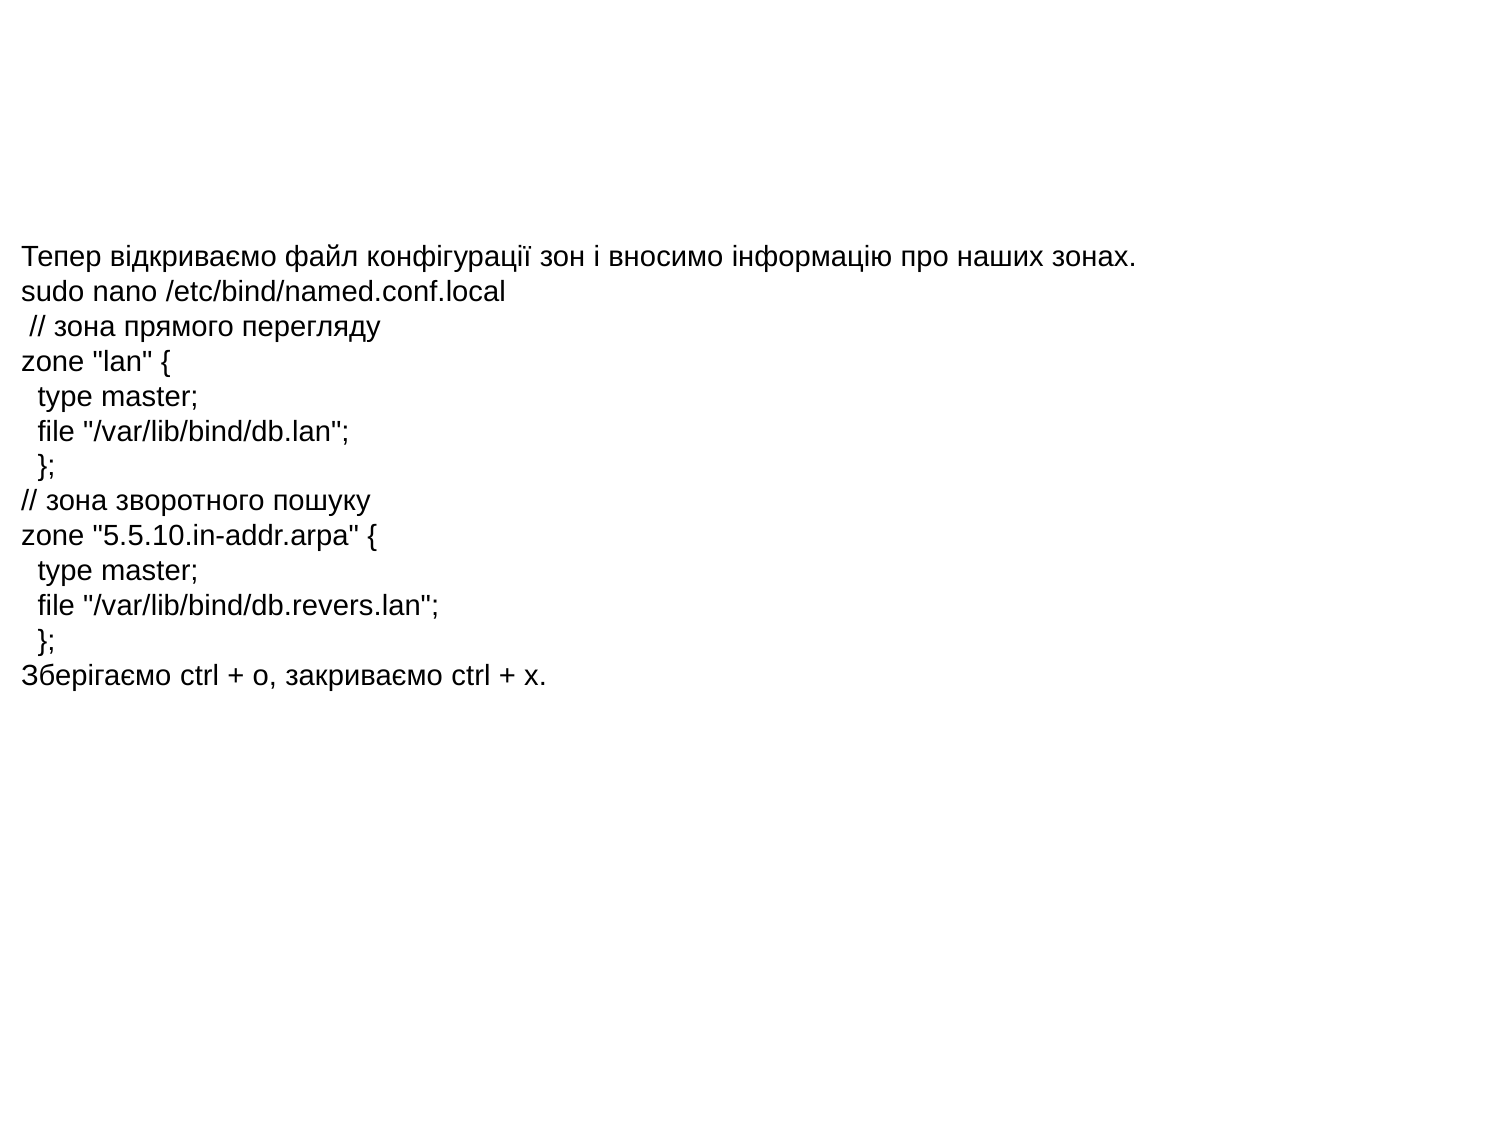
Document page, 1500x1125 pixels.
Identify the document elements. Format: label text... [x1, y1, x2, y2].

text_box Тепер відкриваємо файл конфігурації зон і вносимо інформацію про наших зонах. sudo nano /etc/bind/named.conf.local // зона прямого перегляду zone "lan" { type master; file "/var/lib/bind/db.lan"; }; // зона зворотного пошуку zone "5.5.10.in-addr.arpa" { type master; file "/var/lib/bind/db.revers.lan"; }; Зберігаємо ctrl + o, закриваємо ctrl + x. [6, 229, 1500, 699]
